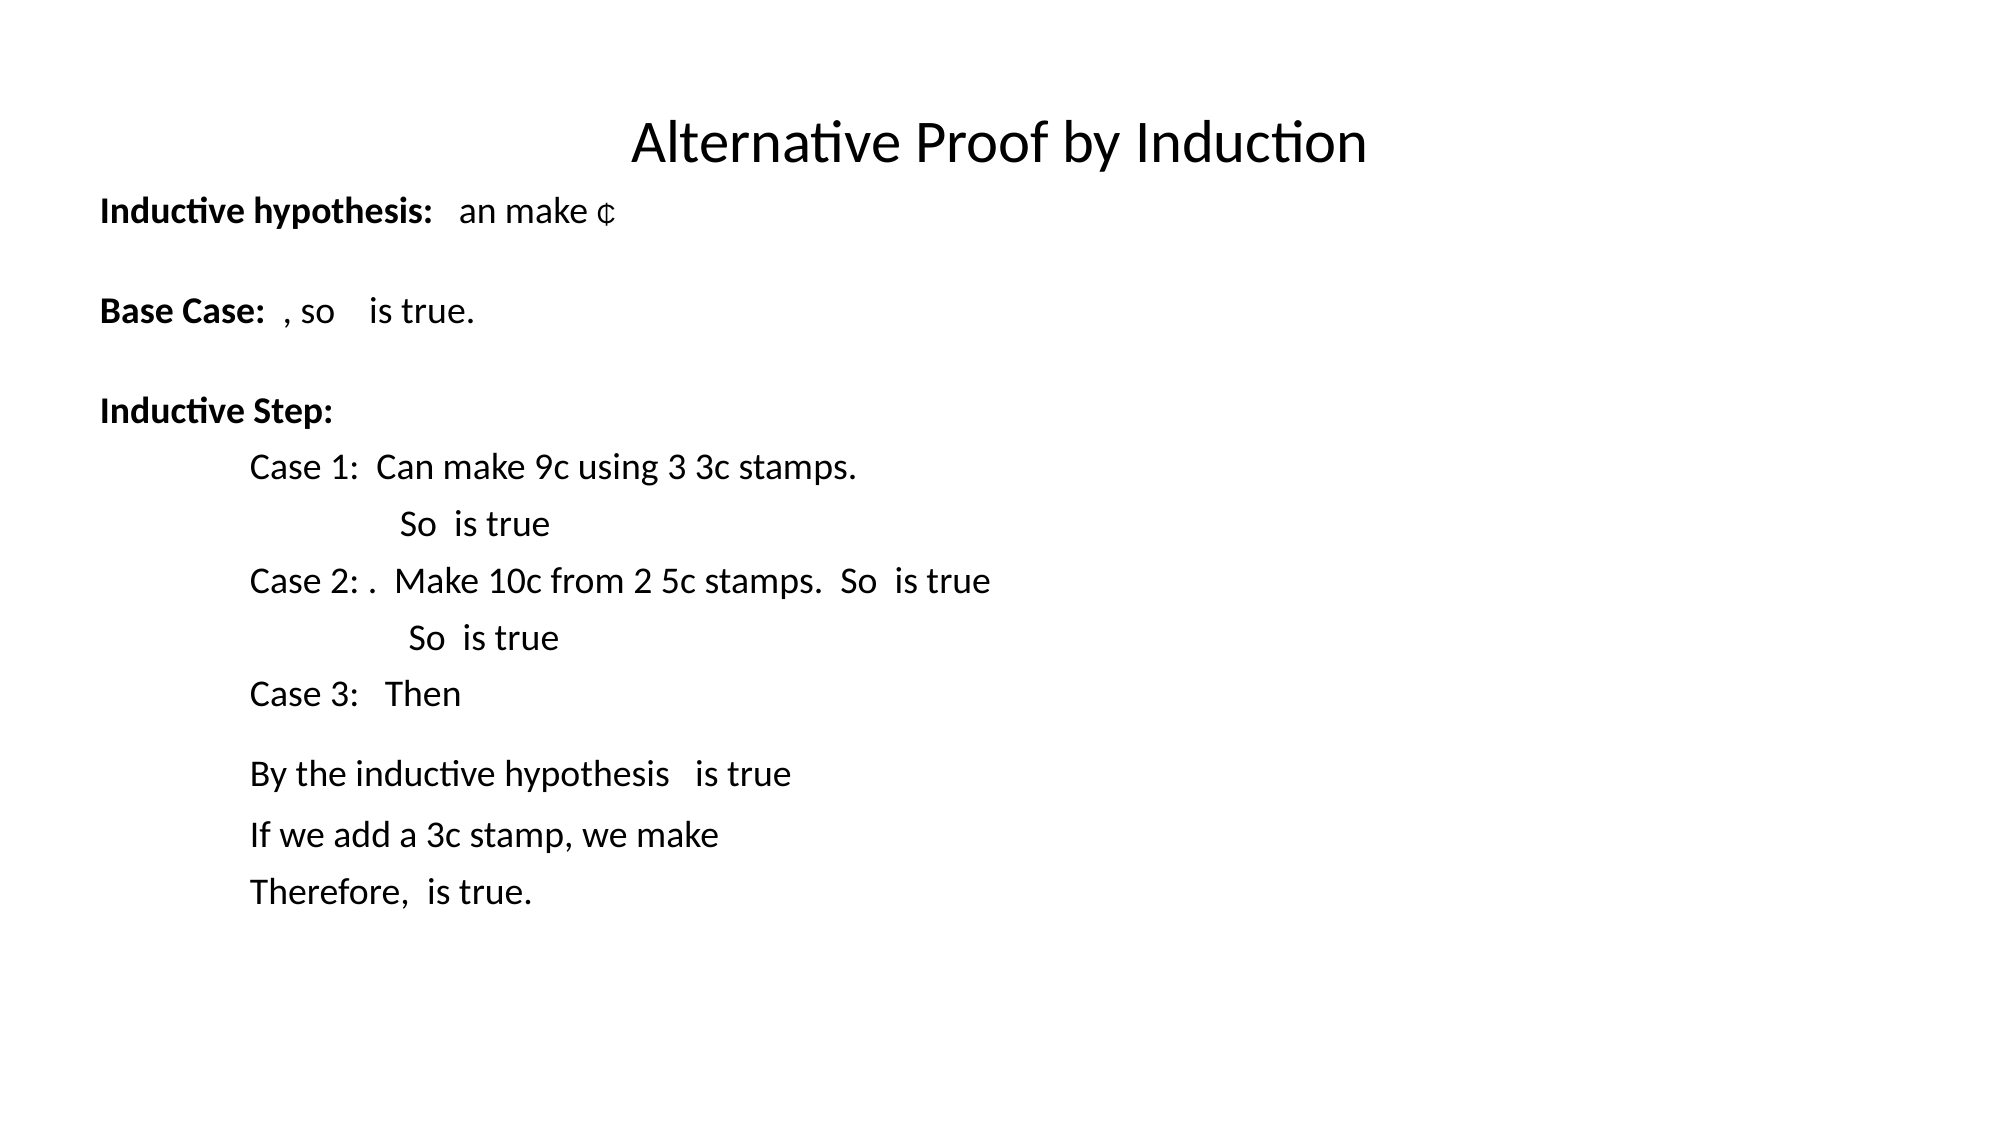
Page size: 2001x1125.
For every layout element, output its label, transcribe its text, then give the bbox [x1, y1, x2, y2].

title Alternative Proof by Induction [99, 44, 1900, 233]
